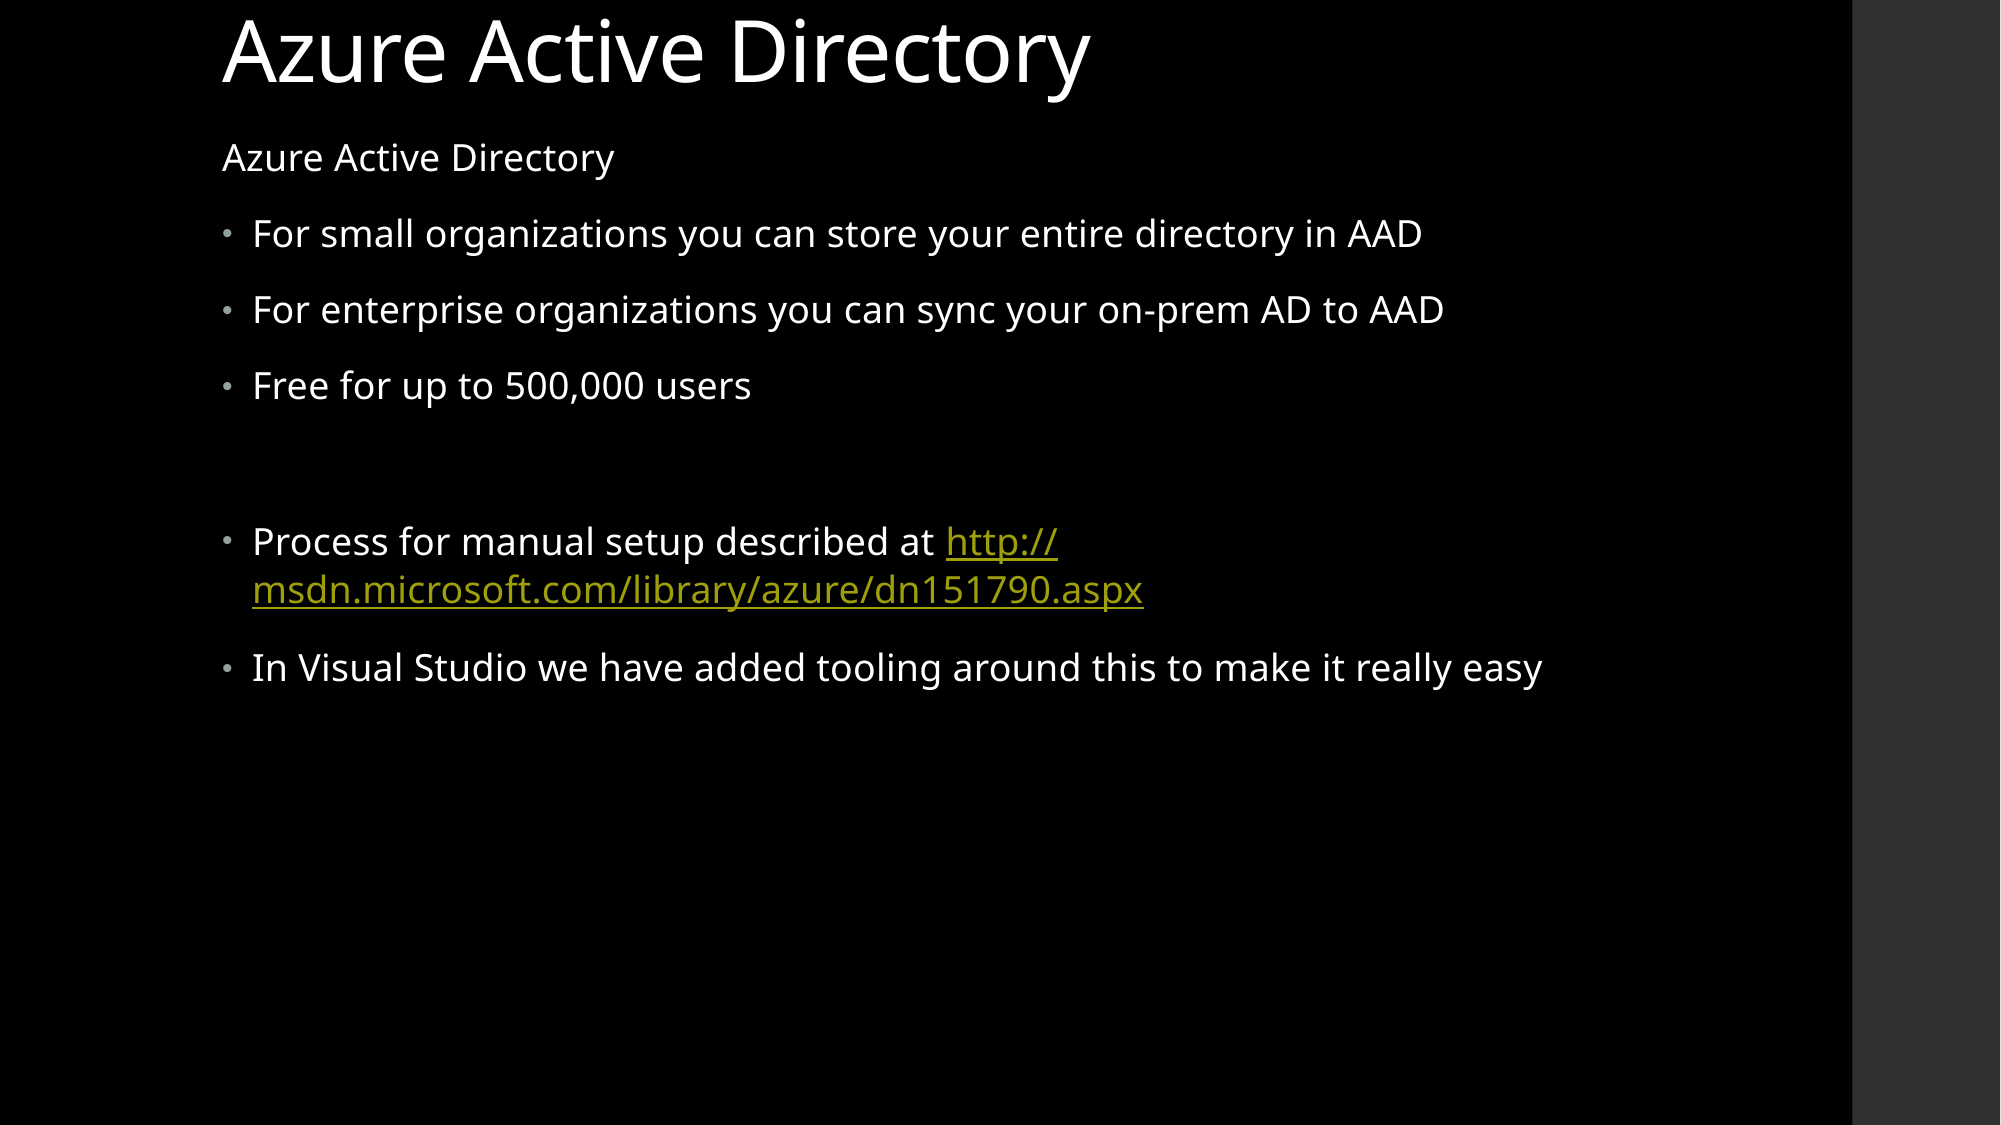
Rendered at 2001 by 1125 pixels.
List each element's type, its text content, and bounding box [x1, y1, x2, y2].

list Azure Active Directory For small organizations you can store your entire directory in AAD For enterprise organizations you can sync your on-prem AD to AAD Free for up to 500,000 users Process for manual setup described at http://msdn.microsoft.com/library/azure/dn151790.aspx In Visual Studio we have added tooling around this to make it really easy [206, 129, 1617, 1014]
title Azure Active Directory [206, 0, 1797, 109]
